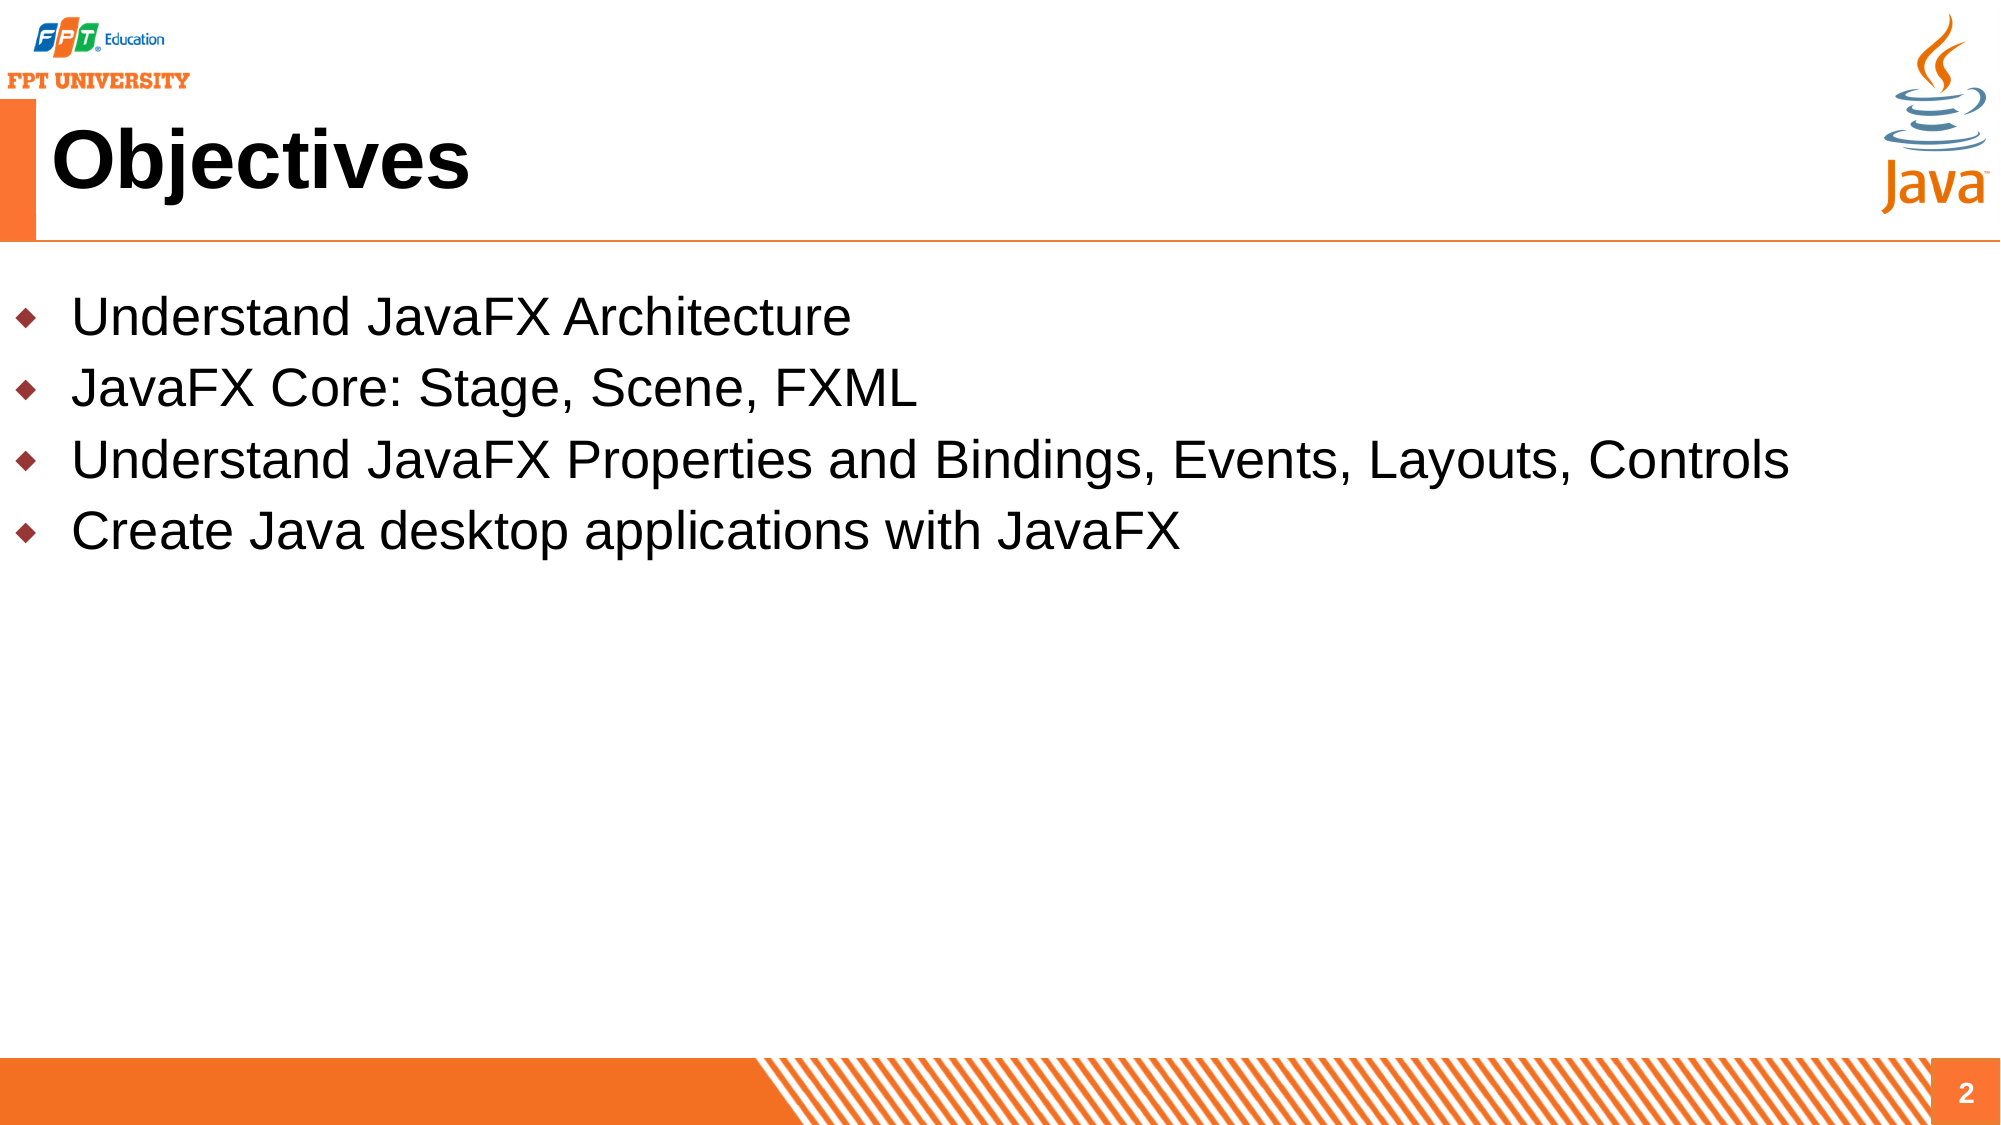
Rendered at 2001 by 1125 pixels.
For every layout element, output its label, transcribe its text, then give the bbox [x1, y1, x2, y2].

picture [0, 2, 197, 99]
list Understand JavaFX Architecture JavaFX Core: Stage, Scene, FXML Understand JavaFX Properties and Bindings, Events, Layouts, Controls Create Java desktop applications with JavaFX [0, 266, 2000, 1057]
slide_number 2 [1933, 1059, 2000, 1124]
picture [0, 1058, 1934, 1125]
title Objectives [36, 108, 1869, 215]
picture [1868, 4, 2000, 226]
